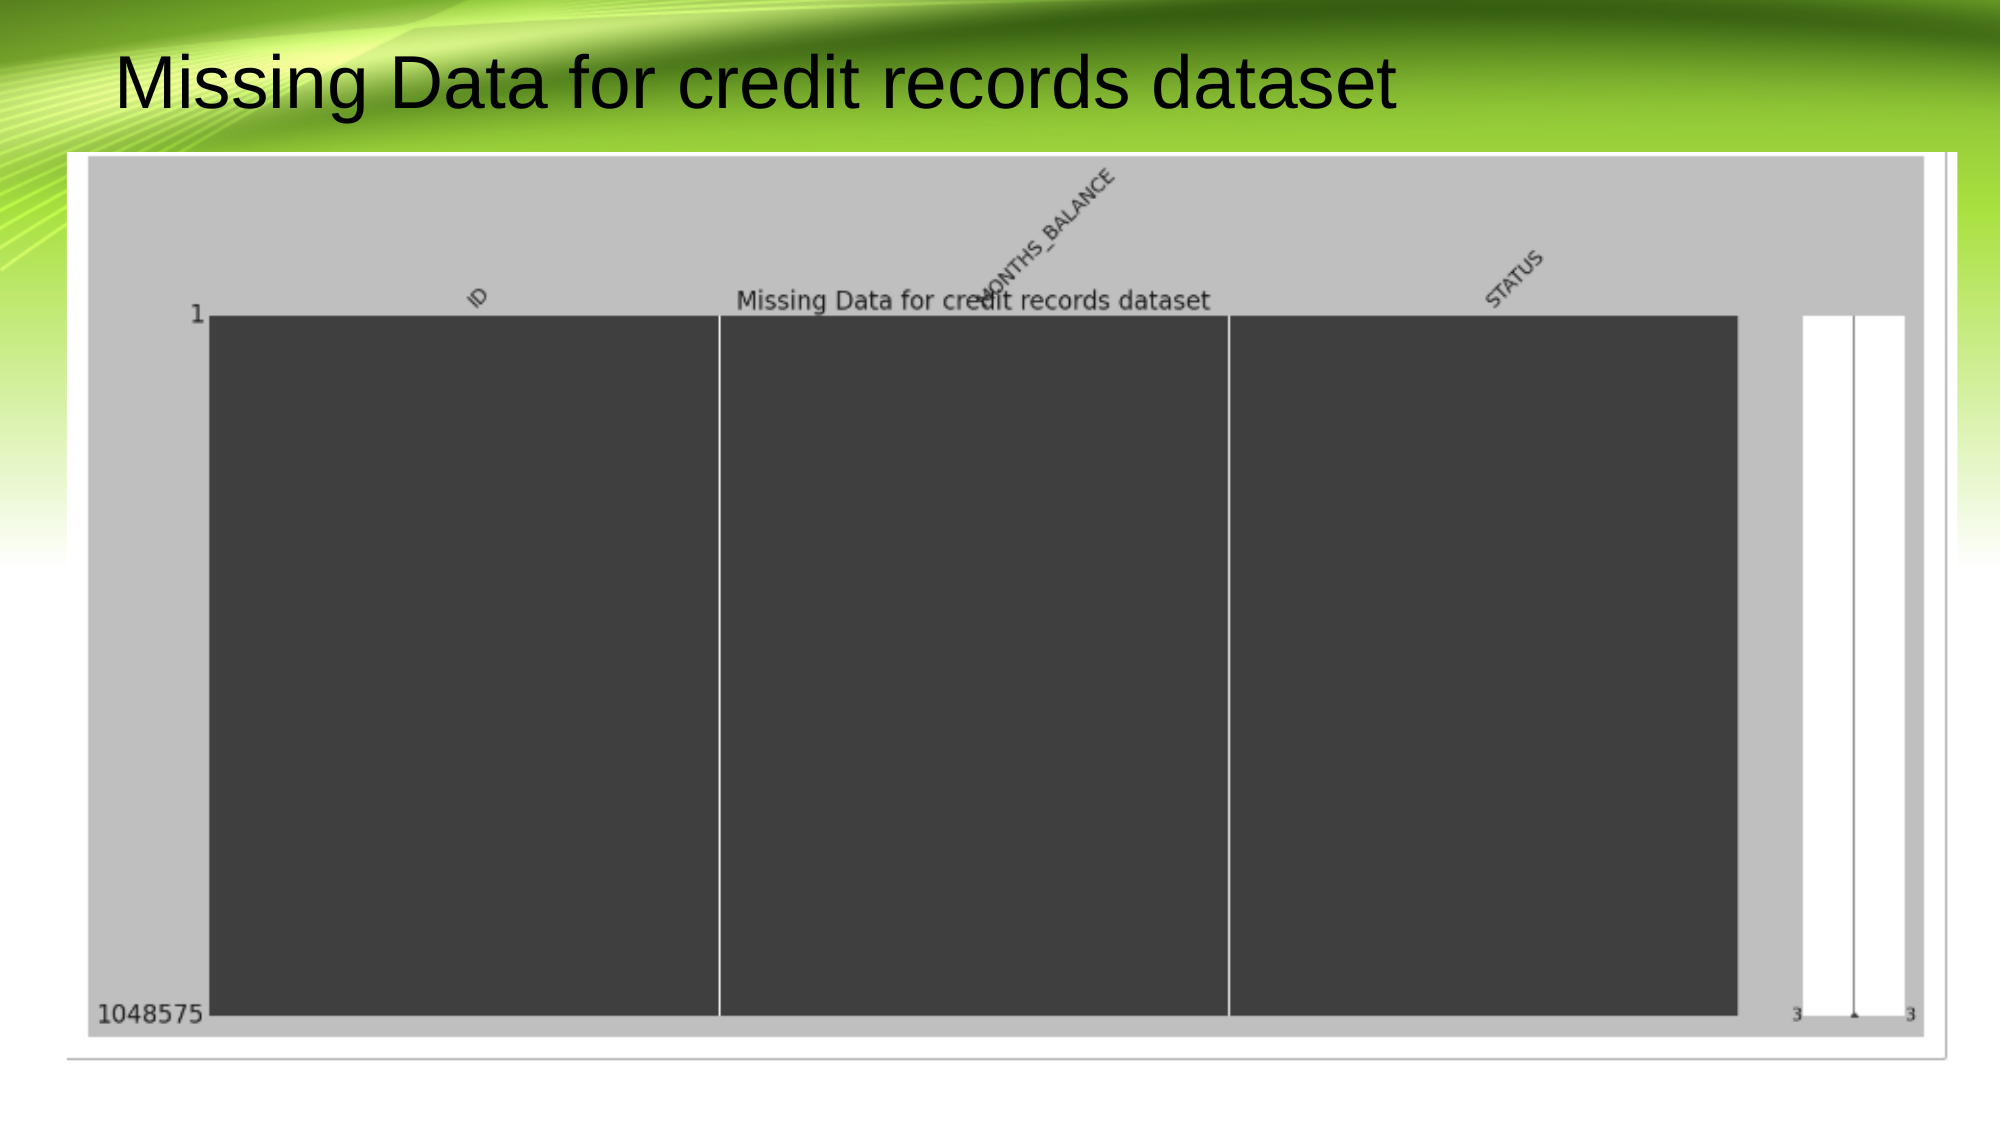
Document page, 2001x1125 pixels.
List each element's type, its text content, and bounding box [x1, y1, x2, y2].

picture [0, 0, 2000, 1125]
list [66, 151, 1958, 1065]
title Missing Data for credit records dataset [99, 30, 1901, 127]
